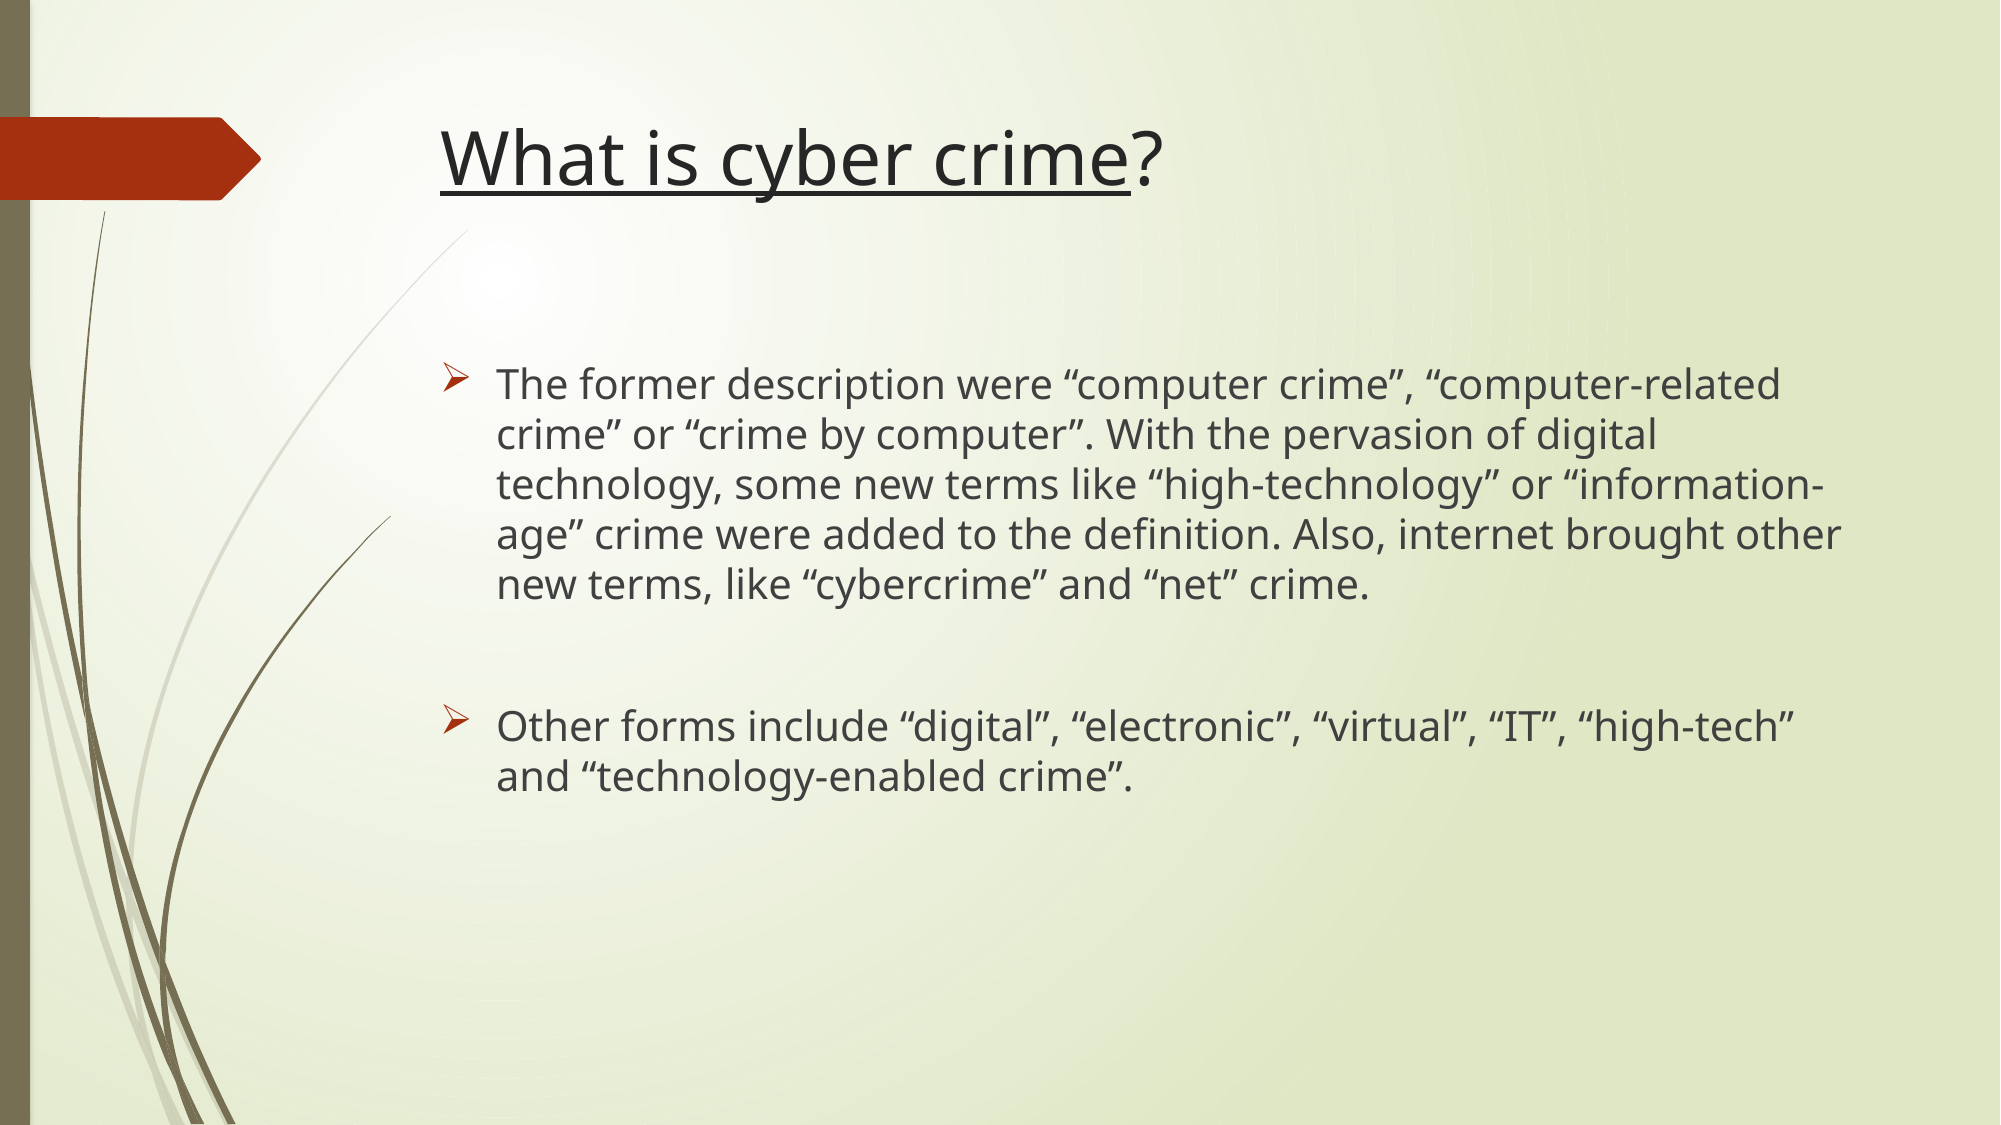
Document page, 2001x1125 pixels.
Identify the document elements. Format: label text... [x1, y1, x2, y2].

list The former description were “computer crime”, “computer-related crime” or “crime by computer”. With the pervasion of digital technology, some new terms like “high-technology” or “information-age” crime were added to the definition. Also, internet brought other new terms, like “cybercrime” and “net” crime. Other forms include “digital”, “electronic”, “virtual”, “IT”, “high-tech” and “technology-enabled crime”. [424, 350, 1888, 970]
title What is cyber crime? [425, 102, 1888, 313]
